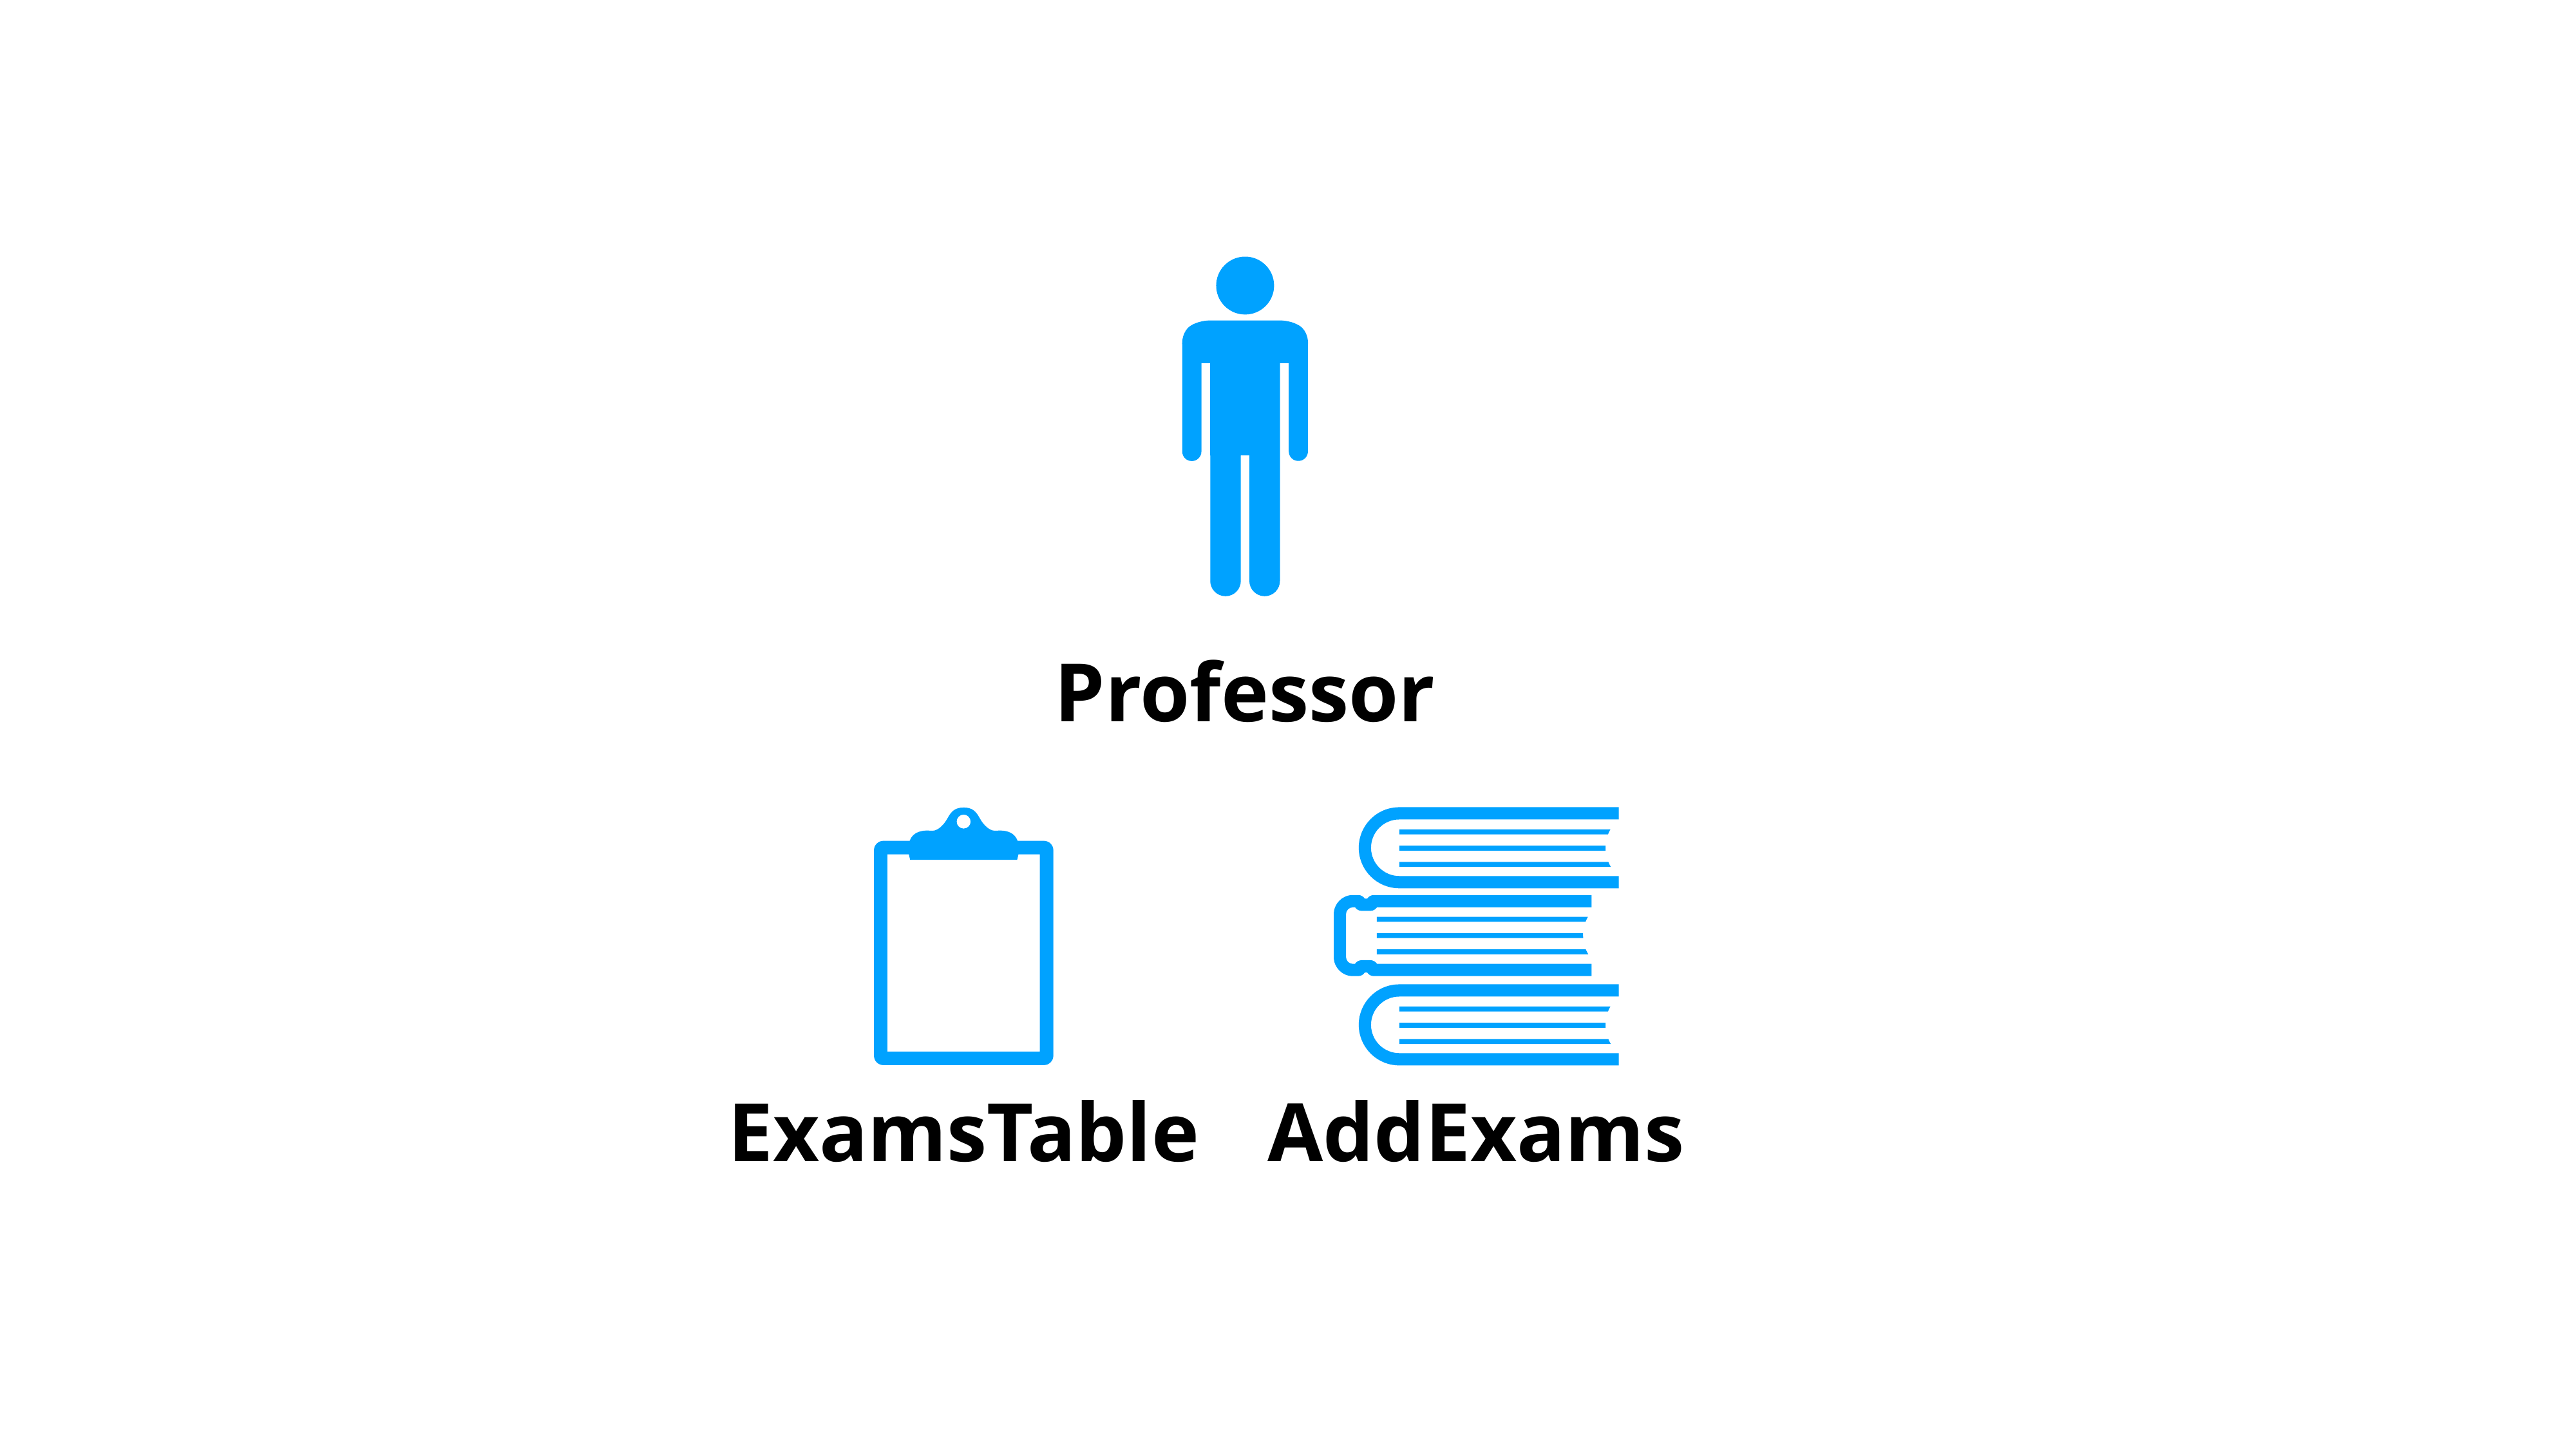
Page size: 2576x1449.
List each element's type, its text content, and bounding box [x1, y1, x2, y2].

text_box [1358, 984, 1619, 1066]
text_box [874, 807, 1054, 1065]
text_box [1334, 895, 1592, 976]
text_box [1358, 807, 1619, 889]
text_box Professor [991, 636, 1499, 743]
text_box [1182, 320, 1309, 596]
text_box ExamsTable [722, 1075, 1205, 1183]
text_box [1216, 256, 1274, 315]
text_box AddExams [1262, 1075, 1690, 1183]
